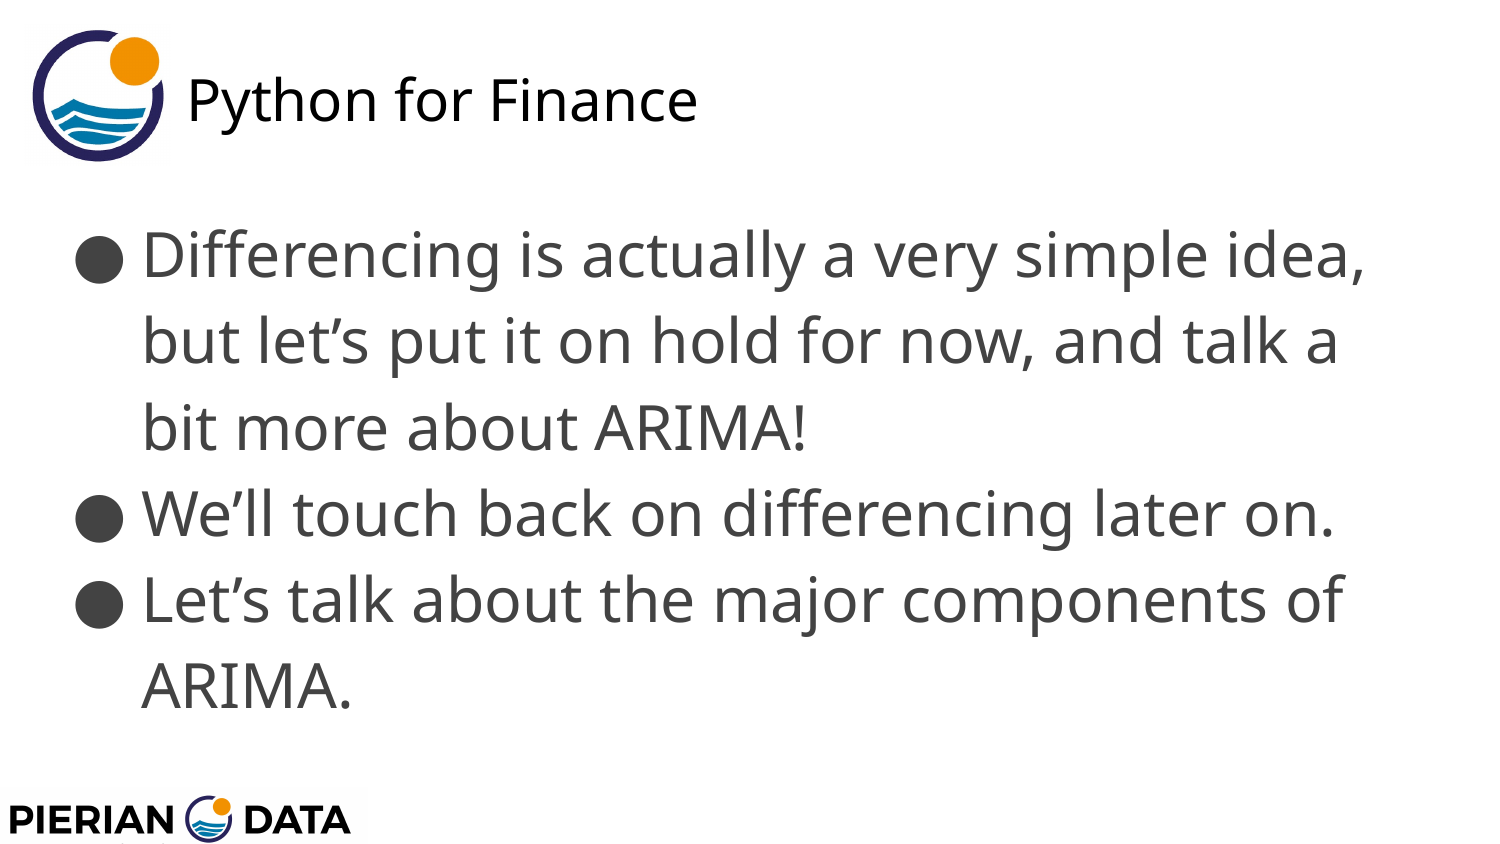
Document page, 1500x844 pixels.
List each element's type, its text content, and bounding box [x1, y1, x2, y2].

title Python for Finance [176, 48, 1449, 143]
list Differencing is actually a very simple idea, but let’s put it on hold for now, and talk a bit more about ARIMA! We’ll touch back on differencing later on. Let’s talk about the major components of ARIMA. [51, 189, 1449, 750]
picture [0, 787, 368, 844]
picture [24, 24, 172, 167]
